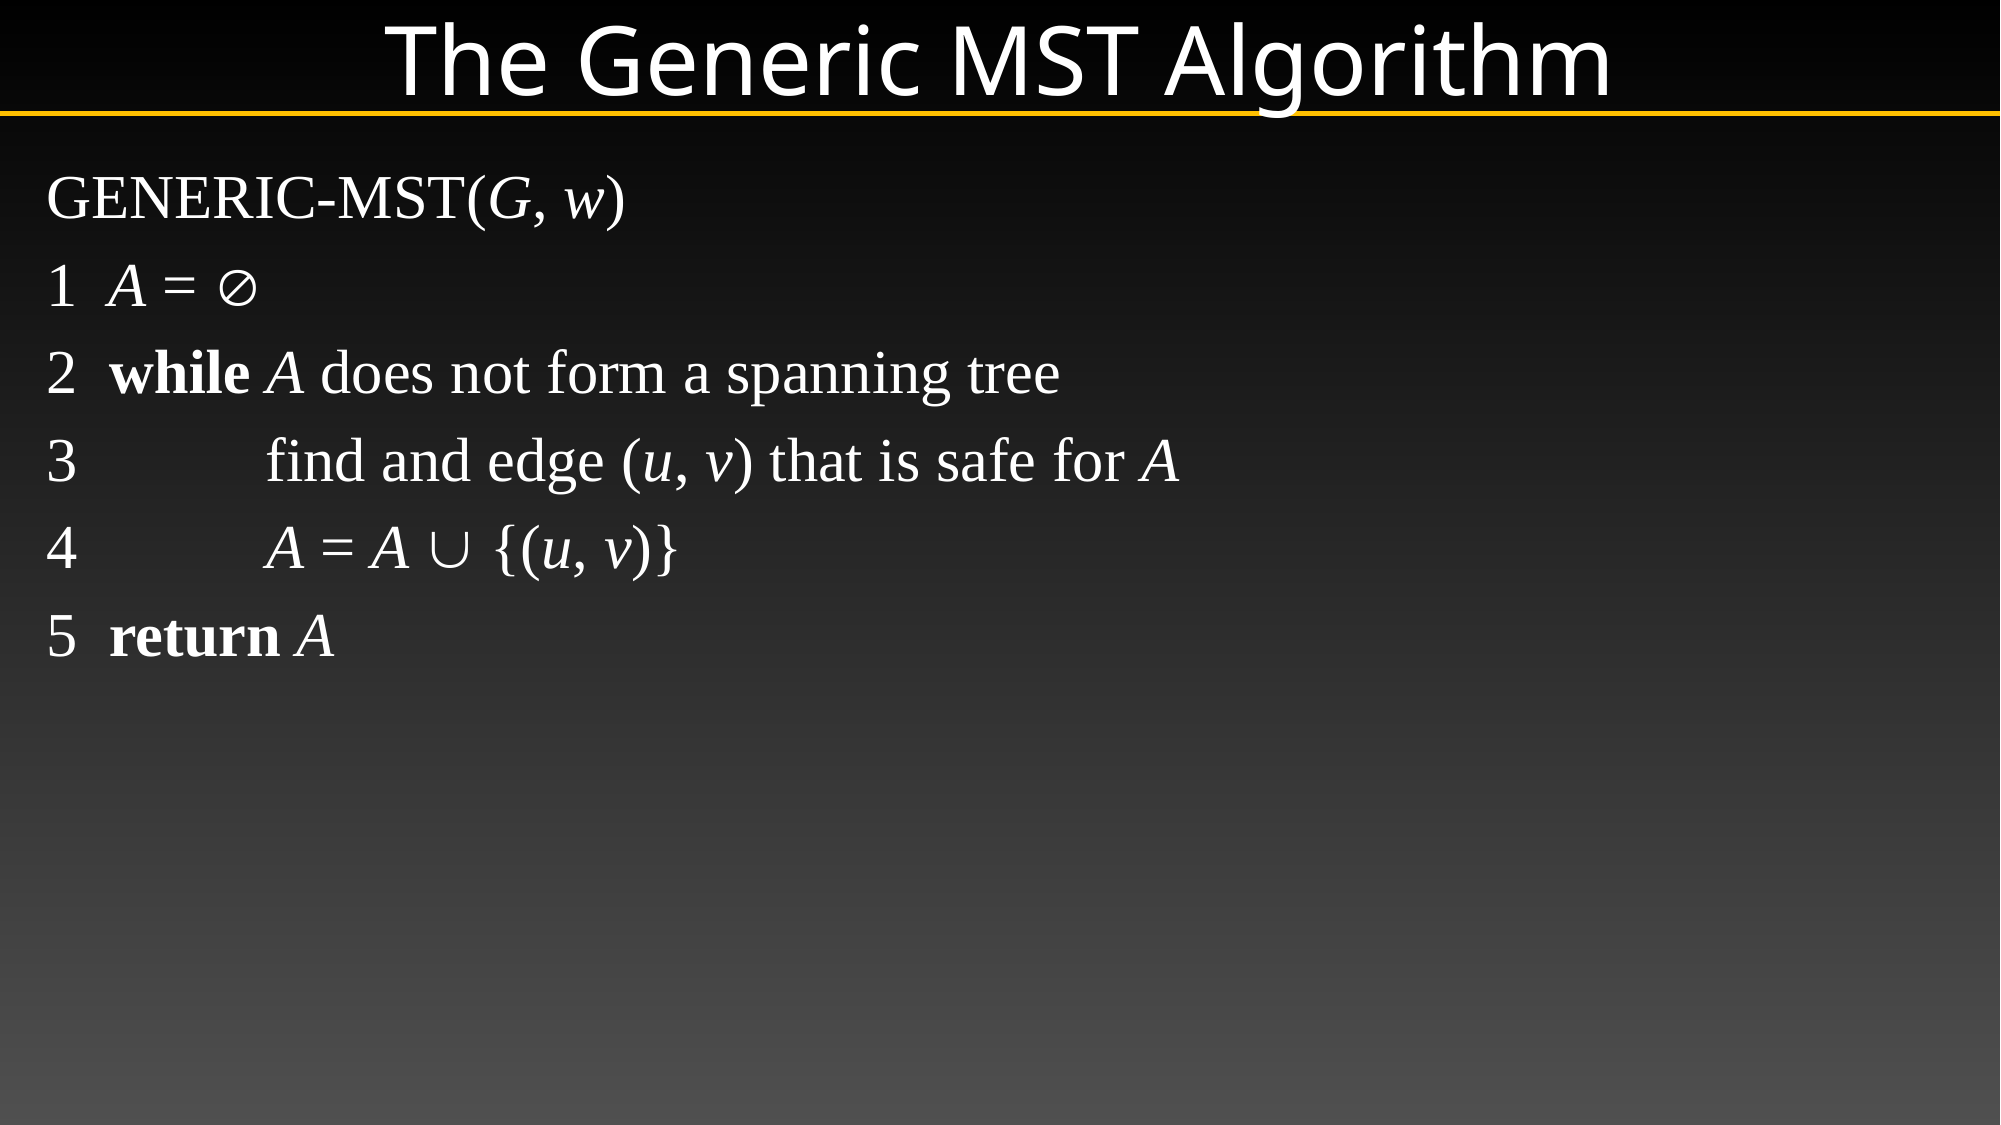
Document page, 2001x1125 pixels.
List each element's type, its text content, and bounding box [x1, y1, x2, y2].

title The Generic MST Algorithm [0, 0, 2000, 114]
list Generic-MST(G, w) 1 A =  2 while A does not form a spanning tree 3 find and edge (u, v) that is safe for A 4 A = A  {(u, v)} 5 return A [24, 148, 1732, 1069]
